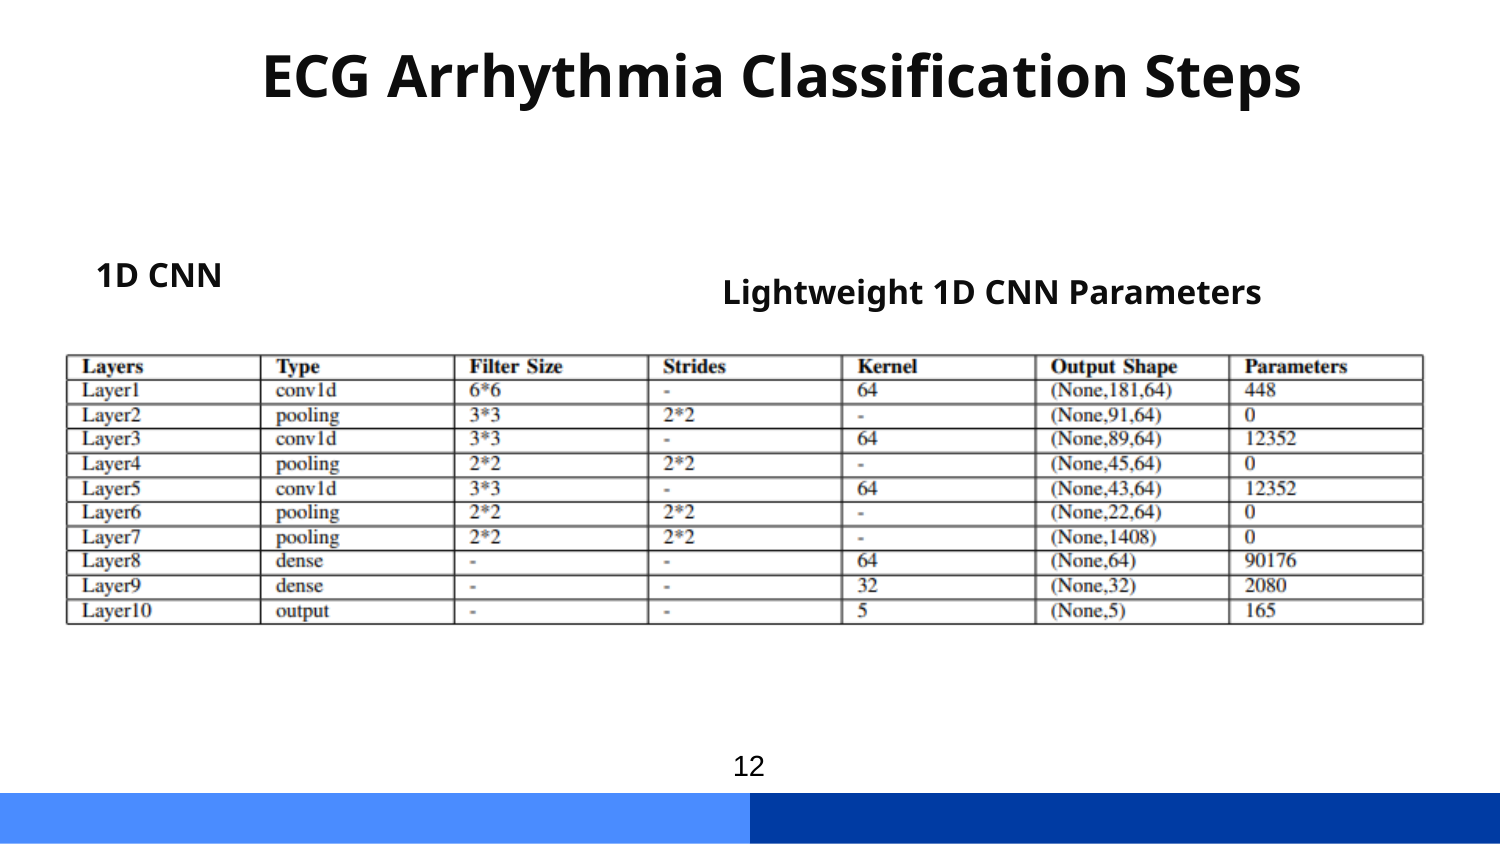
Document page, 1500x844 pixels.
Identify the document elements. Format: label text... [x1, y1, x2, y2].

text_box Lightweight 1D CNN Parameters [707, 208, 1346, 326]
text_box 1D CNN [80, 224, 707, 310]
text_box 12 [679, 743, 819, 787]
picture [49, 342, 1449, 648]
title ECG Arrhythmia Classification Steps [215, 0, 1329, 124]
